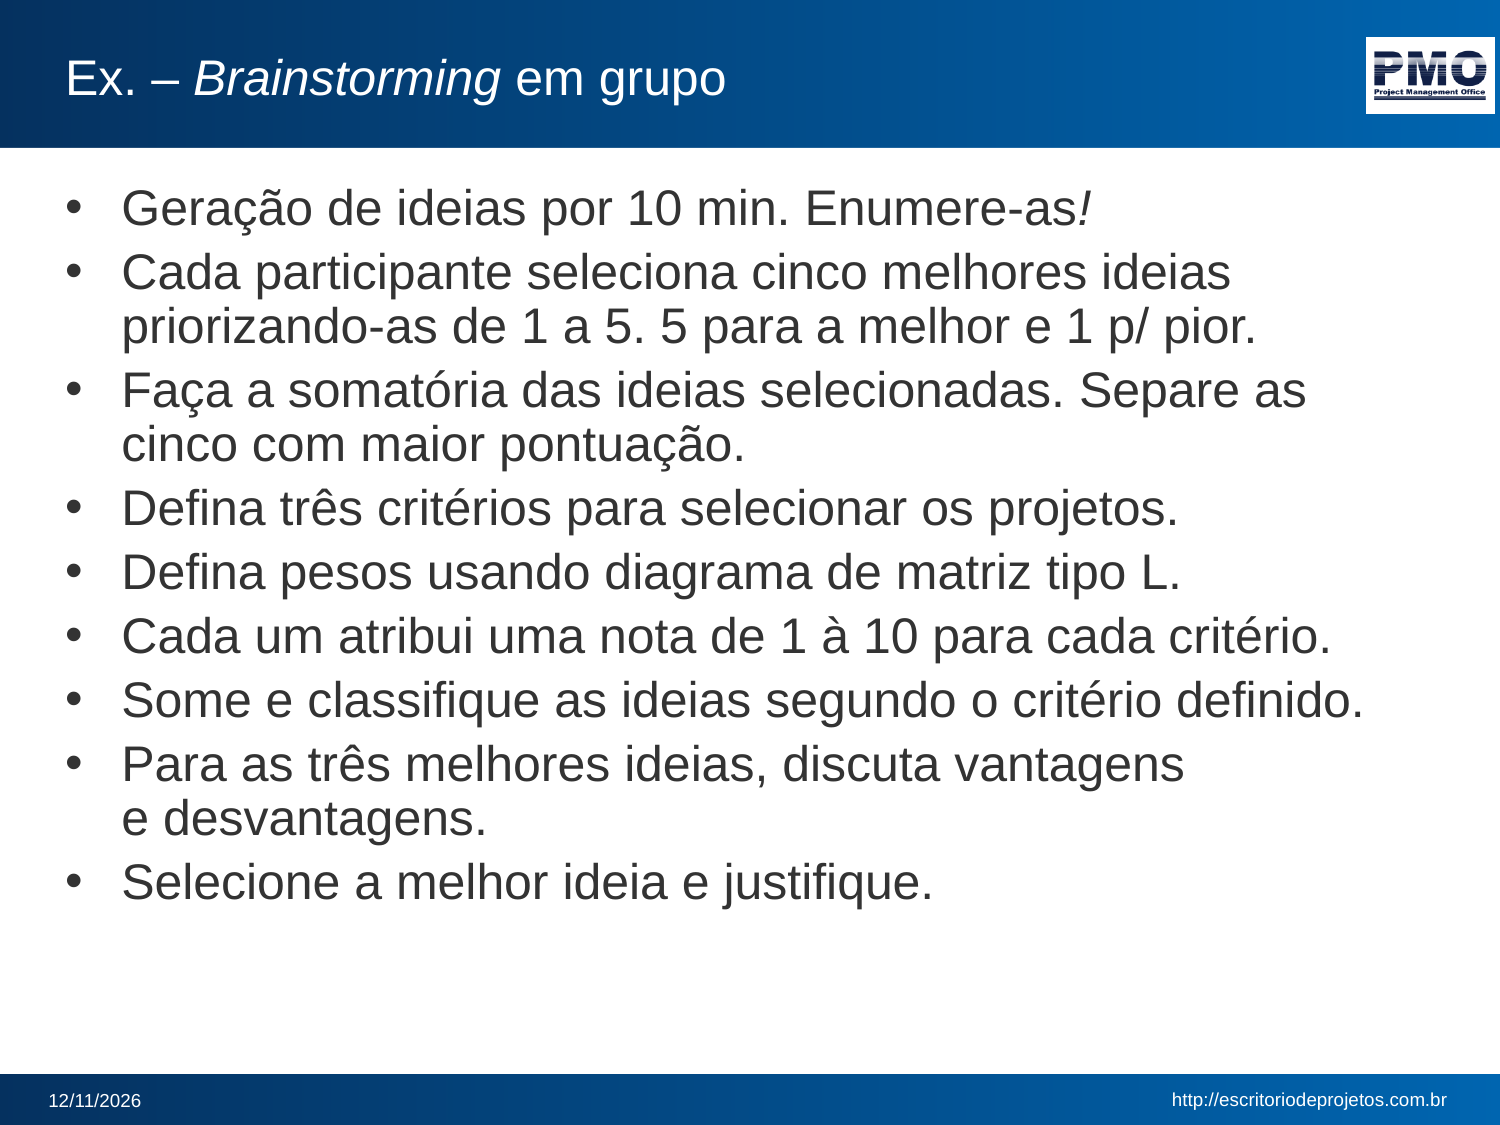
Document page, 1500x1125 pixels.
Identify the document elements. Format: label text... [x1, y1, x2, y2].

picture [1366, 37, 1495, 114]
title Ex. – Brainstorming em grupo [50, 12, 1299, 138]
list Geração de ideias por 10 min. Enumere-as! Cada participante seleciona cinco melhores ideias priorizando-as de 1 a 5. 5 para a melhor e 1 p/ pior. Faça a somatória das ideias selecionadas. Separe as cinco com maior pontuação. Defina três critérios para selecionar os projetos. Defina pesos usando diagrama de matriz tipo L. Cada um atribui uma nota de 1 à 10 para cada critério. Some e classifique as ideias segundo o critério definido. Para as três melhores ideias, discuta vantagens e desvantagens. Selecione a melhor ideia e justifique. [50, 174, 1386, 1050]
